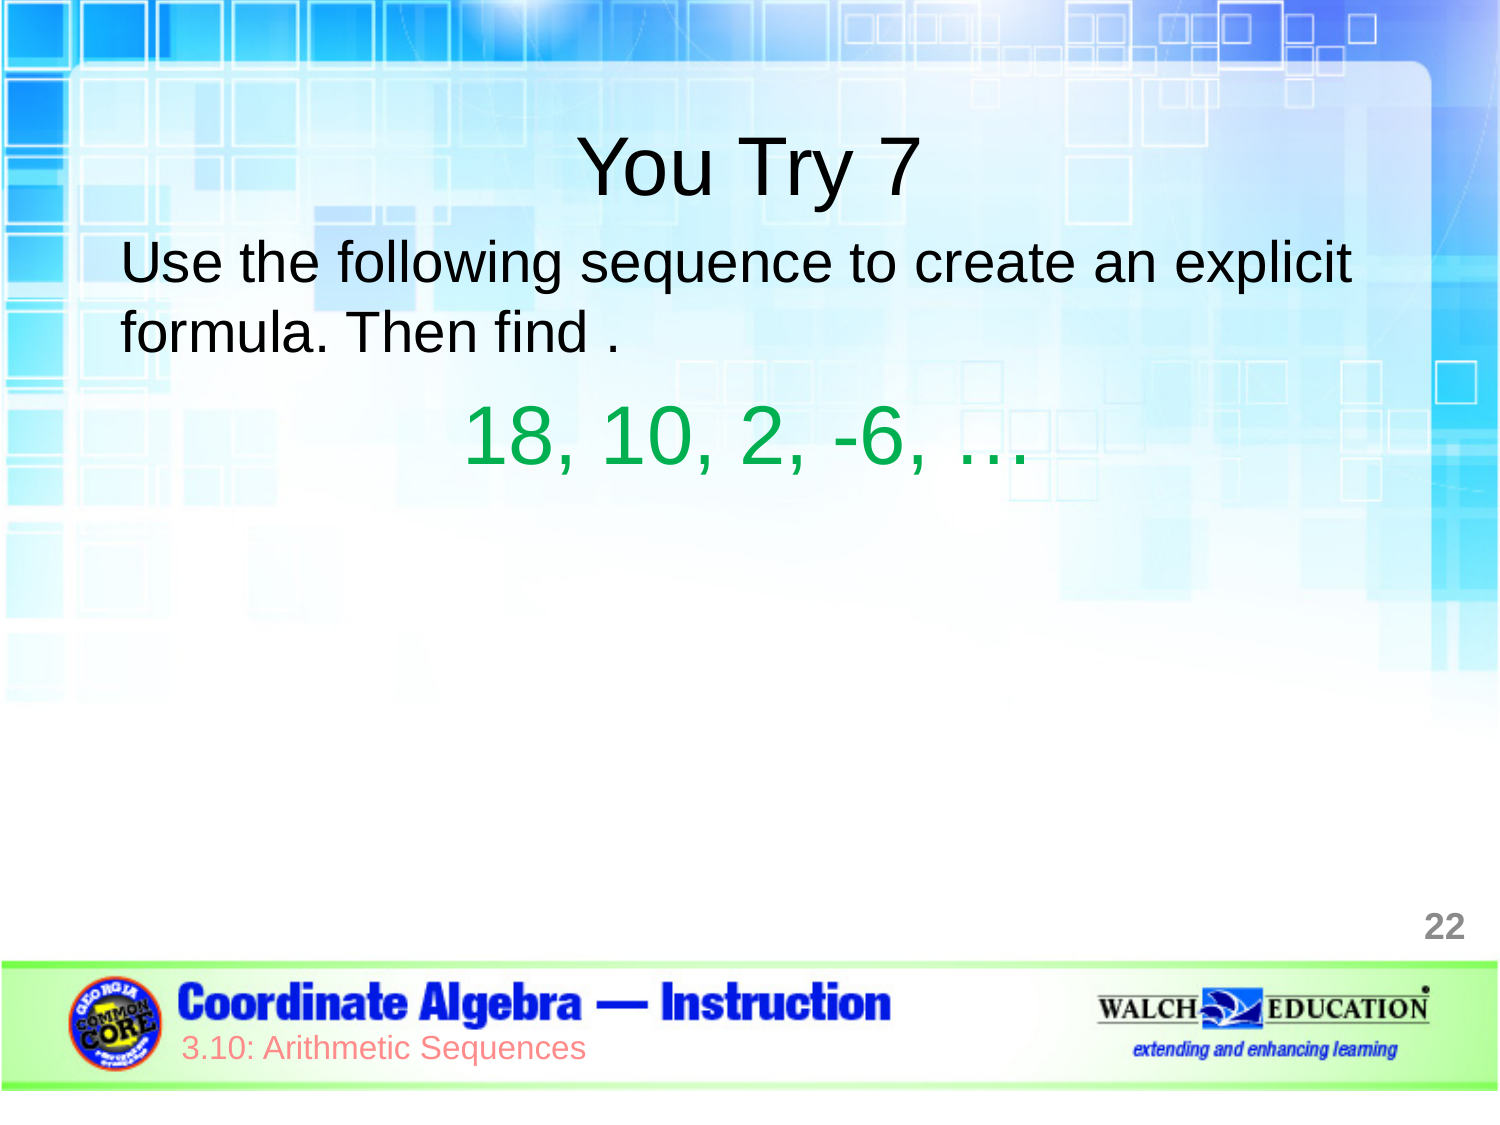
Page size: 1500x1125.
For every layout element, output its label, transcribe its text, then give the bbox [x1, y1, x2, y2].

slide_number 22 [1361, 901, 1481, 949]
footer 3.10: Arithmetic Sequences [166, 1024, 1080, 1069]
picture [1, 0, 1500, 1091]
